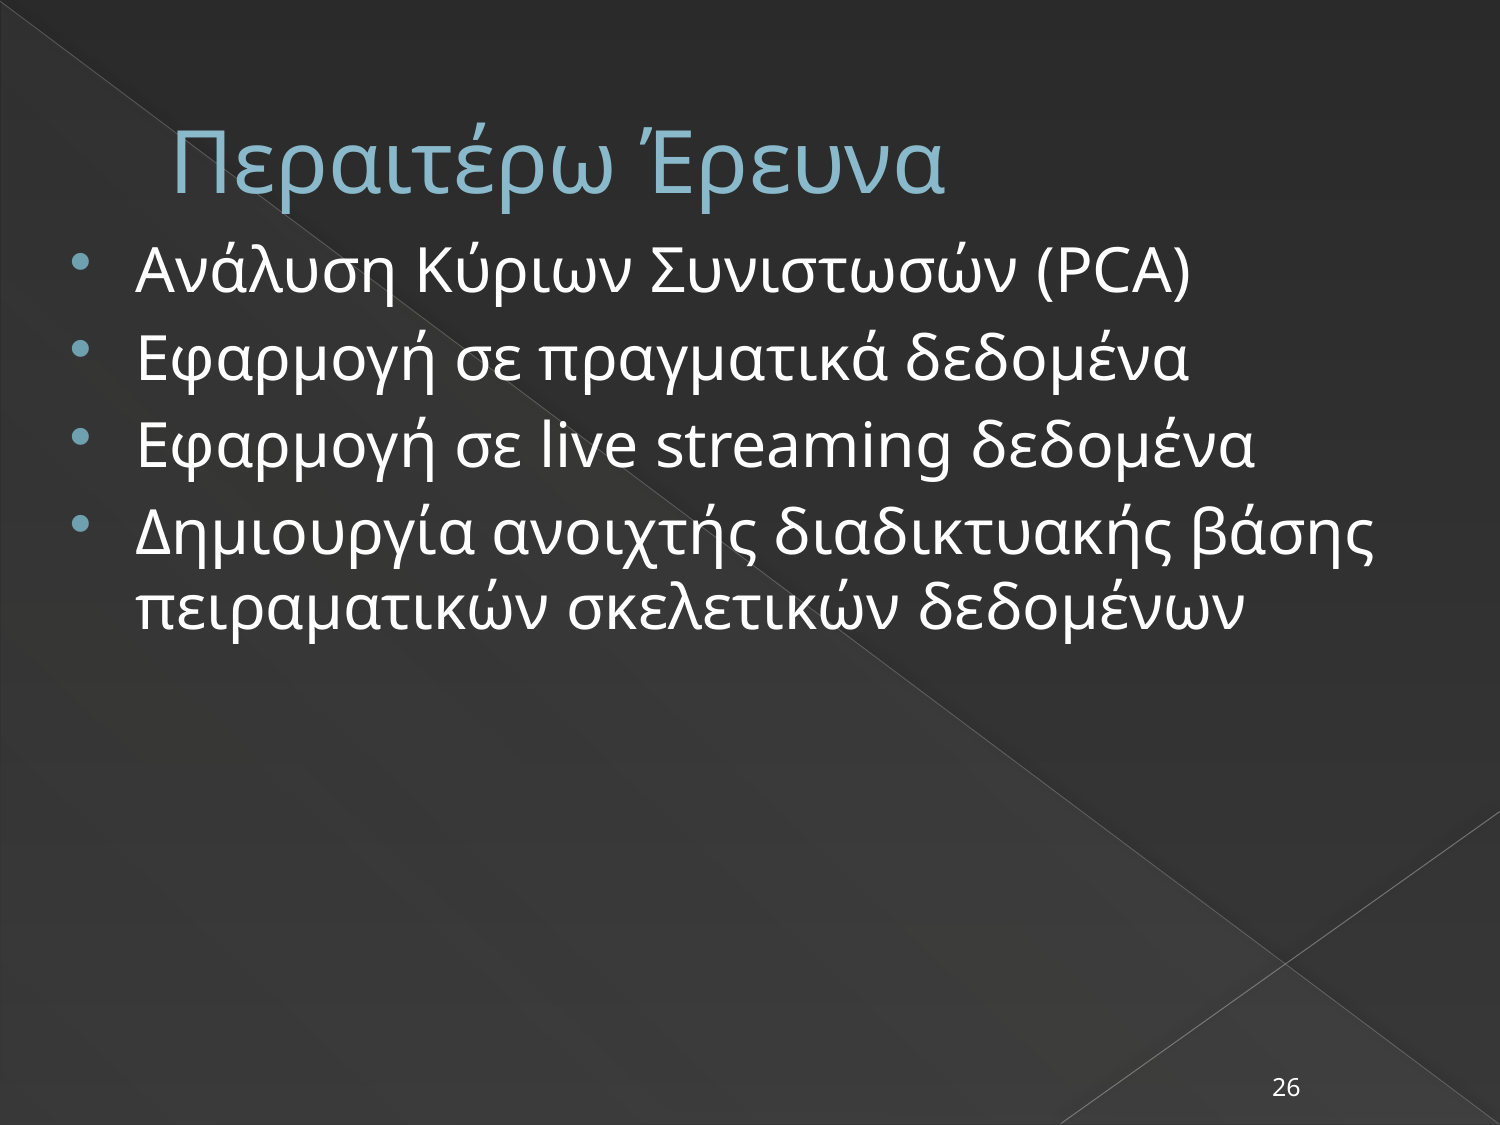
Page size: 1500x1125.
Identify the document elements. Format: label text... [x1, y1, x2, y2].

list Ανάλυση Κύριων Συνιστωσών (PCA) Εφαρμογή σε πραγματικά δεδομένα Εφαρμογή σε live streaming δεδομένα Δημιουργία ανοιχτής διαδικτυακής βάσης πειραματικών σκελετικών δεδομένων [46, 222, 1397, 1125]
slide_number 26 [1245, 1063, 1328, 1113]
title Περαιτέρω Έρευνα [75, 43, 1425, 274]
